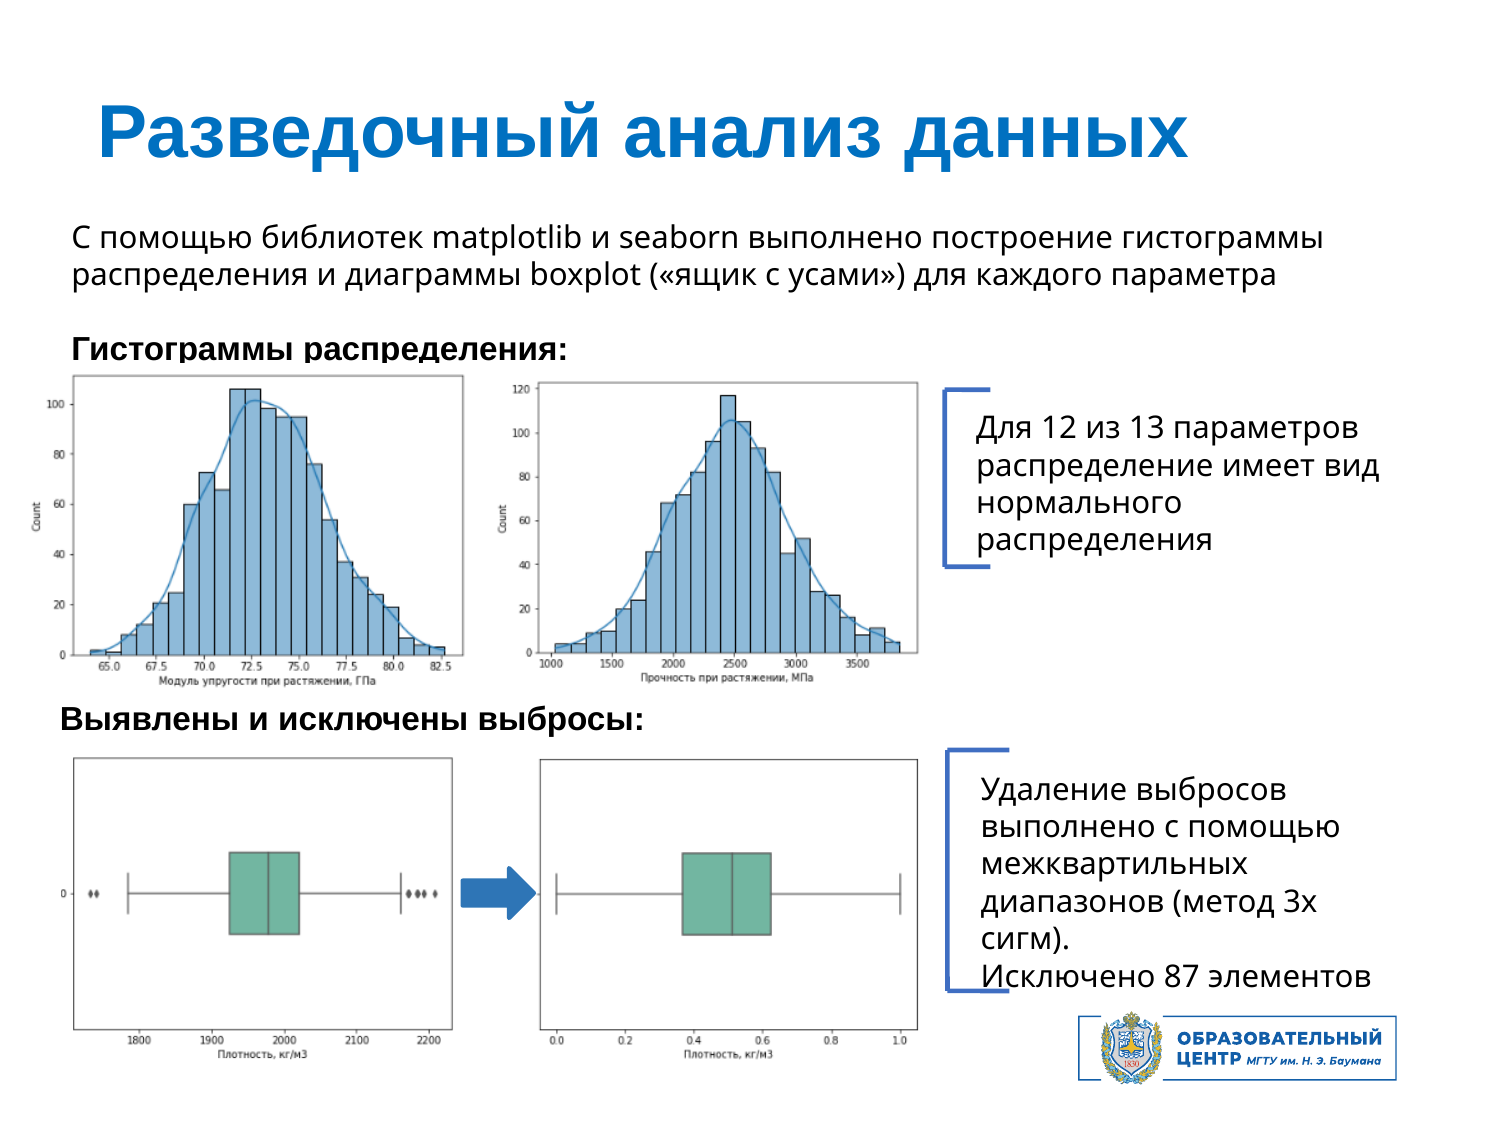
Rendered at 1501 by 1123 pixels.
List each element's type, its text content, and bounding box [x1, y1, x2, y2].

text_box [944, 389, 991, 567]
text_box Гистограммы распределения: [56, 319, 743, 372]
text_box Выявлены и исключены выбросы: [45, 702, 732, 758]
text_box Разведочный анализ данных [84, 77, 1379, 180]
picture [60, 752, 463, 1067]
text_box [947, 749, 1010, 992]
picture [533, 751, 924, 1067]
text_box Удаление выбросов выполнено с помощью межквартильных диапазонов (метод 3х сигм). Исключено 87 элементов [965, 761, 1419, 1001]
text_box [467, 866, 528, 921]
picture [20, 363, 939, 695]
text_box Для 12 из 13 параметров распределение имеет вид нормального распределения [996, 399, 1414, 565]
text_box С помощью библиотек matplotlib и seaborn выполнено построение гистограммы распределения и диаграммы boxplot («ящик с усами») для каждого параметра [56, 209, 1473, 300]
